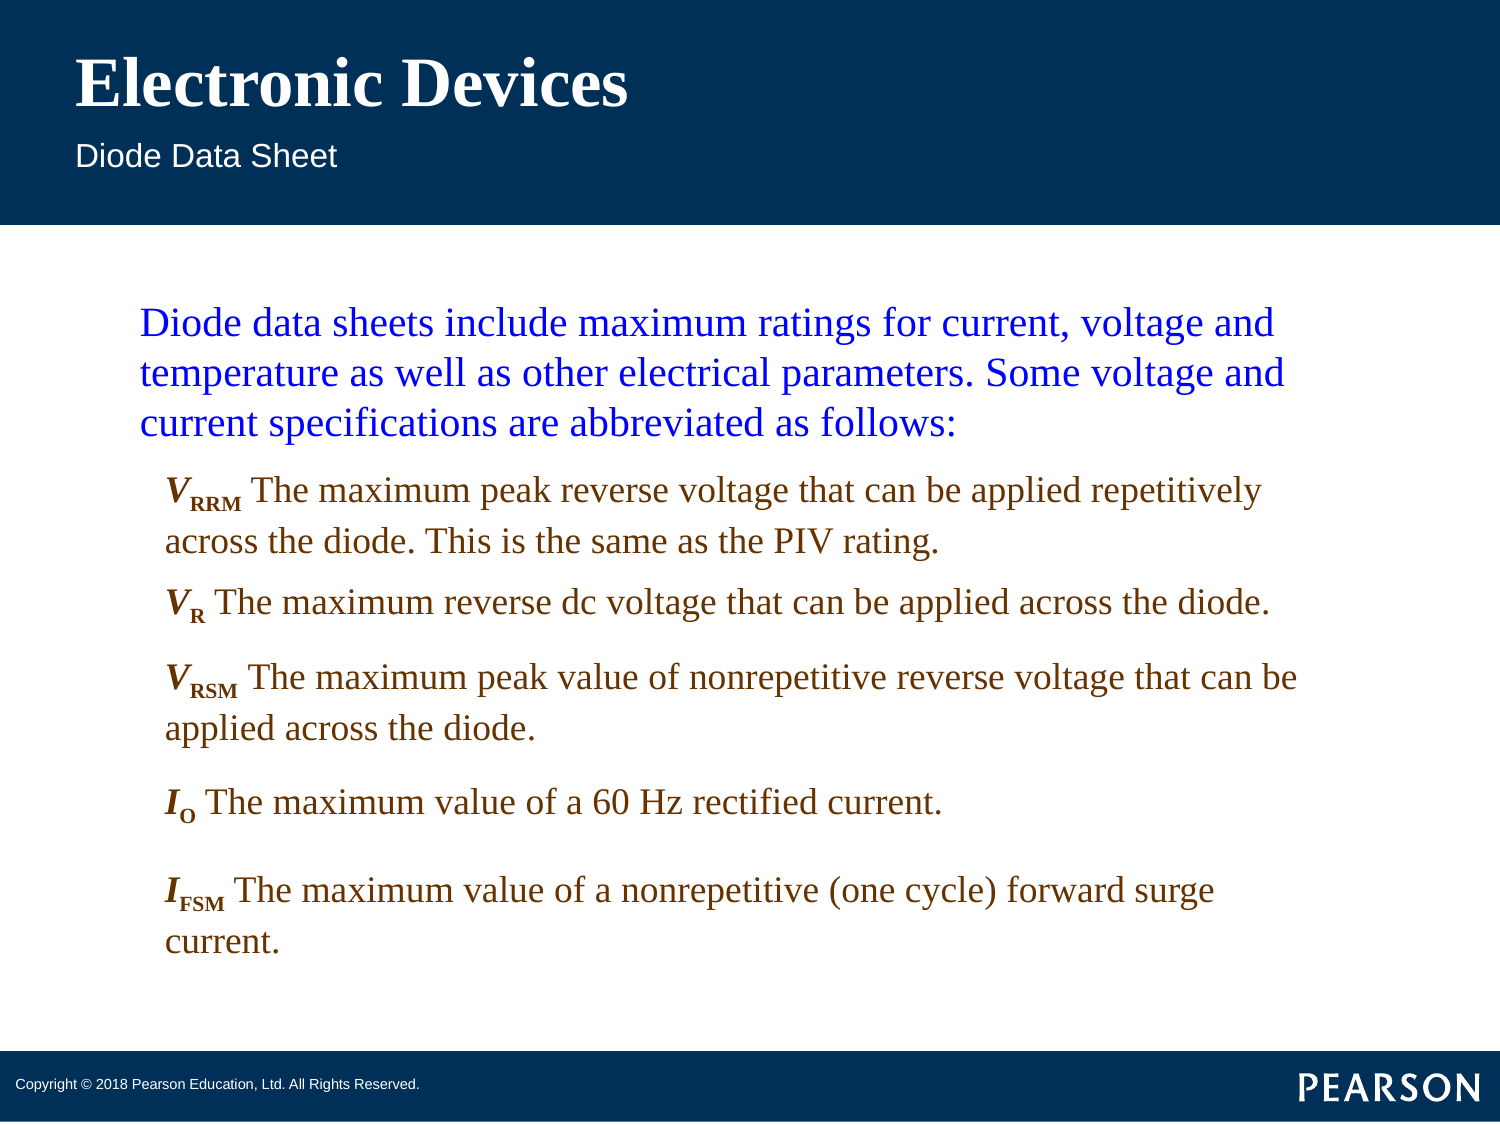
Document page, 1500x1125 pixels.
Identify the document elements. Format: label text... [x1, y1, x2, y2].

text_box VR The maximum reverse dc voltage that can be applied across the diode. [150, 569, 1325, 636]
text_box VRSM The maximum peak value of nonrepetitive reverse voltage that can be applied across the diode. [150, 644, 1325, 756]
text_box Diode data sheets include maximum ratings for current, voltage and temperature as well as other electrical parameters. Some voltage and current specifications are abbreviated as follows: [124, 287, 1313, 453]
text_box IFSM The maximum value of a nonrepetitive (one cycle) forward surge current. [150, 857, 1325, 969]
list Diode Data Sheet [75, 133, 1425, 200]
text_box VRRM The maximum peak reverse voltage that can be applied repetitively across the diode. This is the same as the PIV rating. [150, 457, 1325, 569]
text_box IO The maximum value of a 60 Hz rectified current. [150, 769, 1325, 836]
title Electronic Devices [75, 35, 1425, 133]
